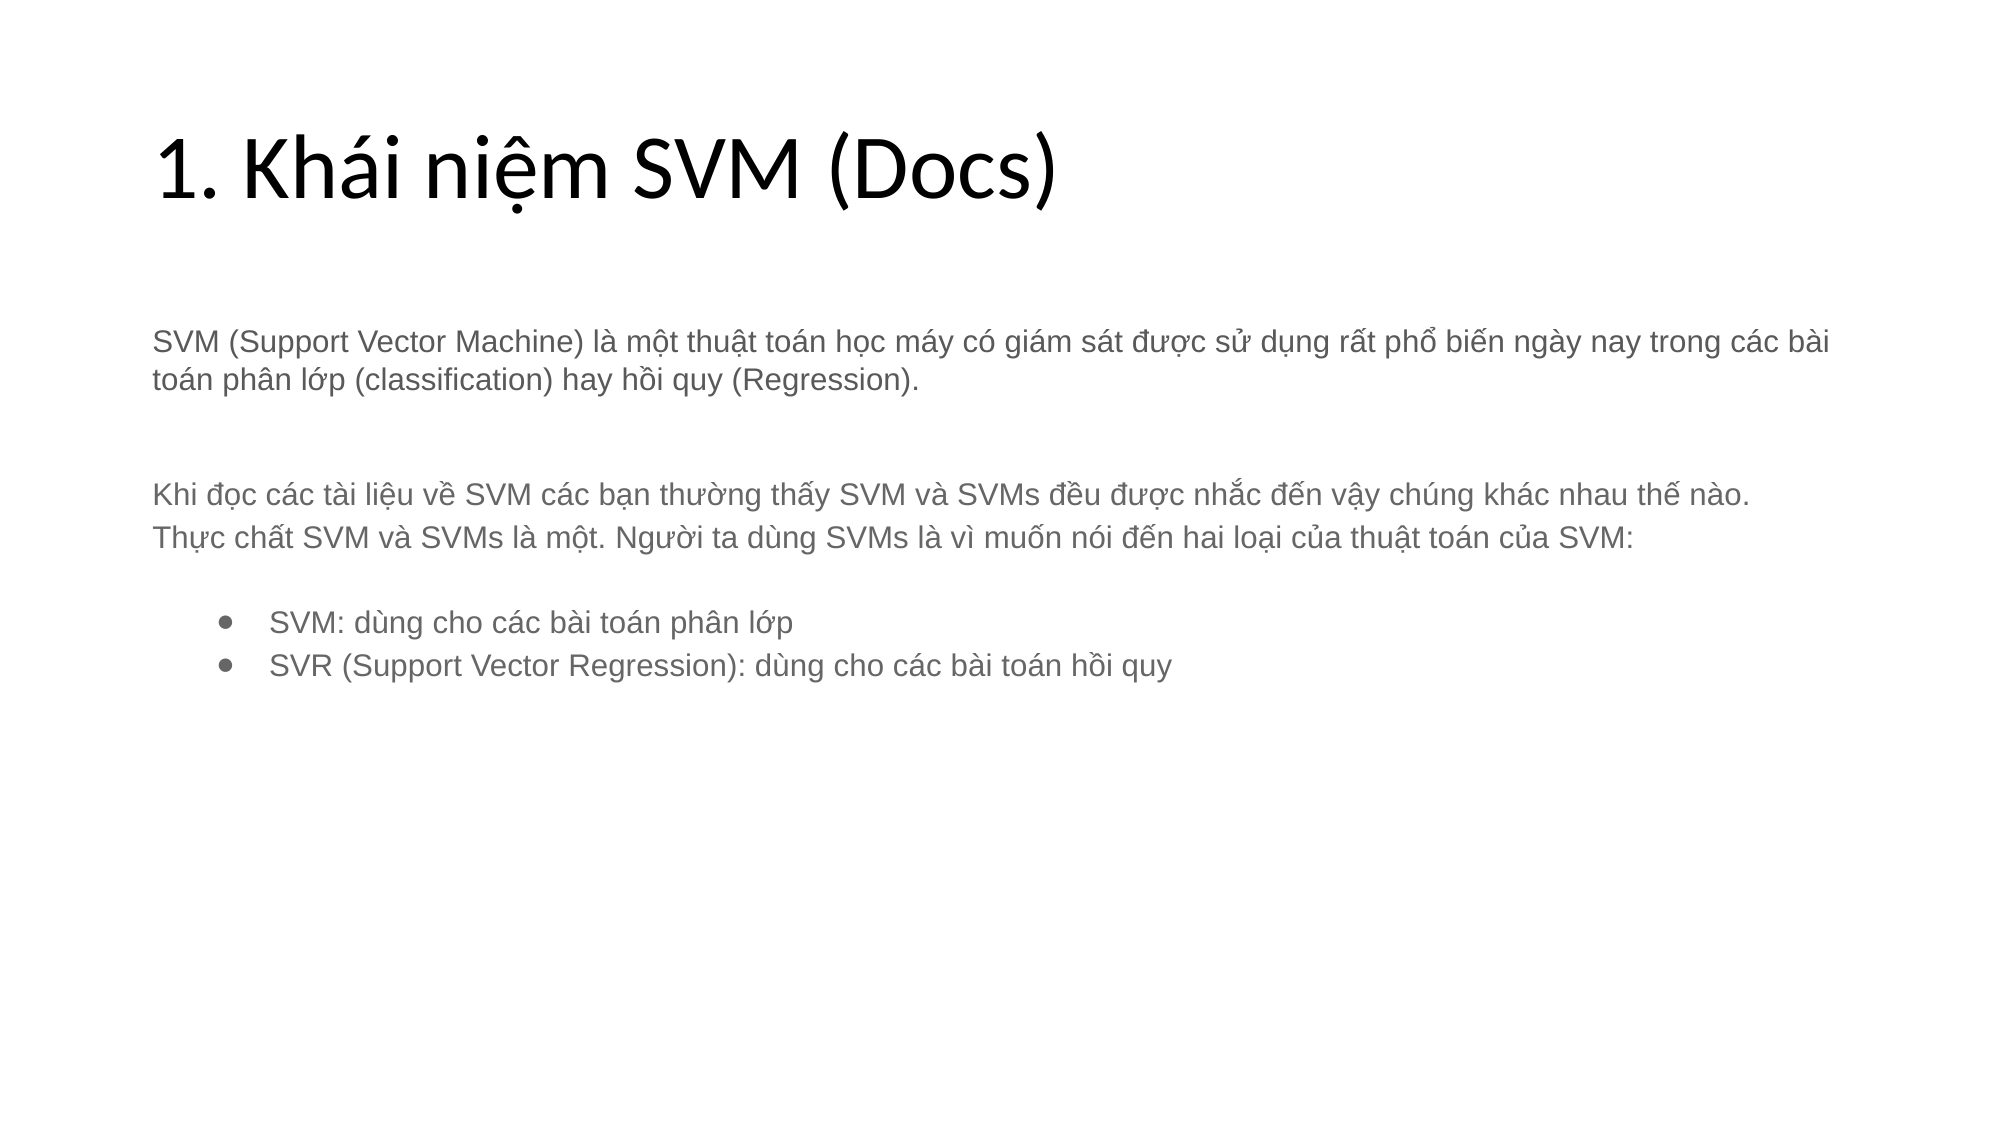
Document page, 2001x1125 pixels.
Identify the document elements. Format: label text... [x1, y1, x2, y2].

title 1. Khái niệm SVM (Docs) [137, 59, 1863, 278]
text_box SVM (Support Vector Machine) là một thuật toán học máy có giám sát được sử dụng rất phổ biến ngày nay trong các bài toán phân lớp (classification) hay hồi quy (Regression). [137, 306, 1904, 412]
text_box Khi đọc các tài liệu về SVM các bạn thường thấy SVM và SVMs đều được nhắc đến vậy chúng khác nhau thế nào. Thực chất SVM và SVMs là một. Người ta dùng SVMs là vì muốn nói đến hai loại của thuật toán của SVM: SVM: dùng cho các bài toán phân lớp SVR (Support Vector Regression): dùng cho các bài toán hồi quy [137, 453, 1827, 863]
